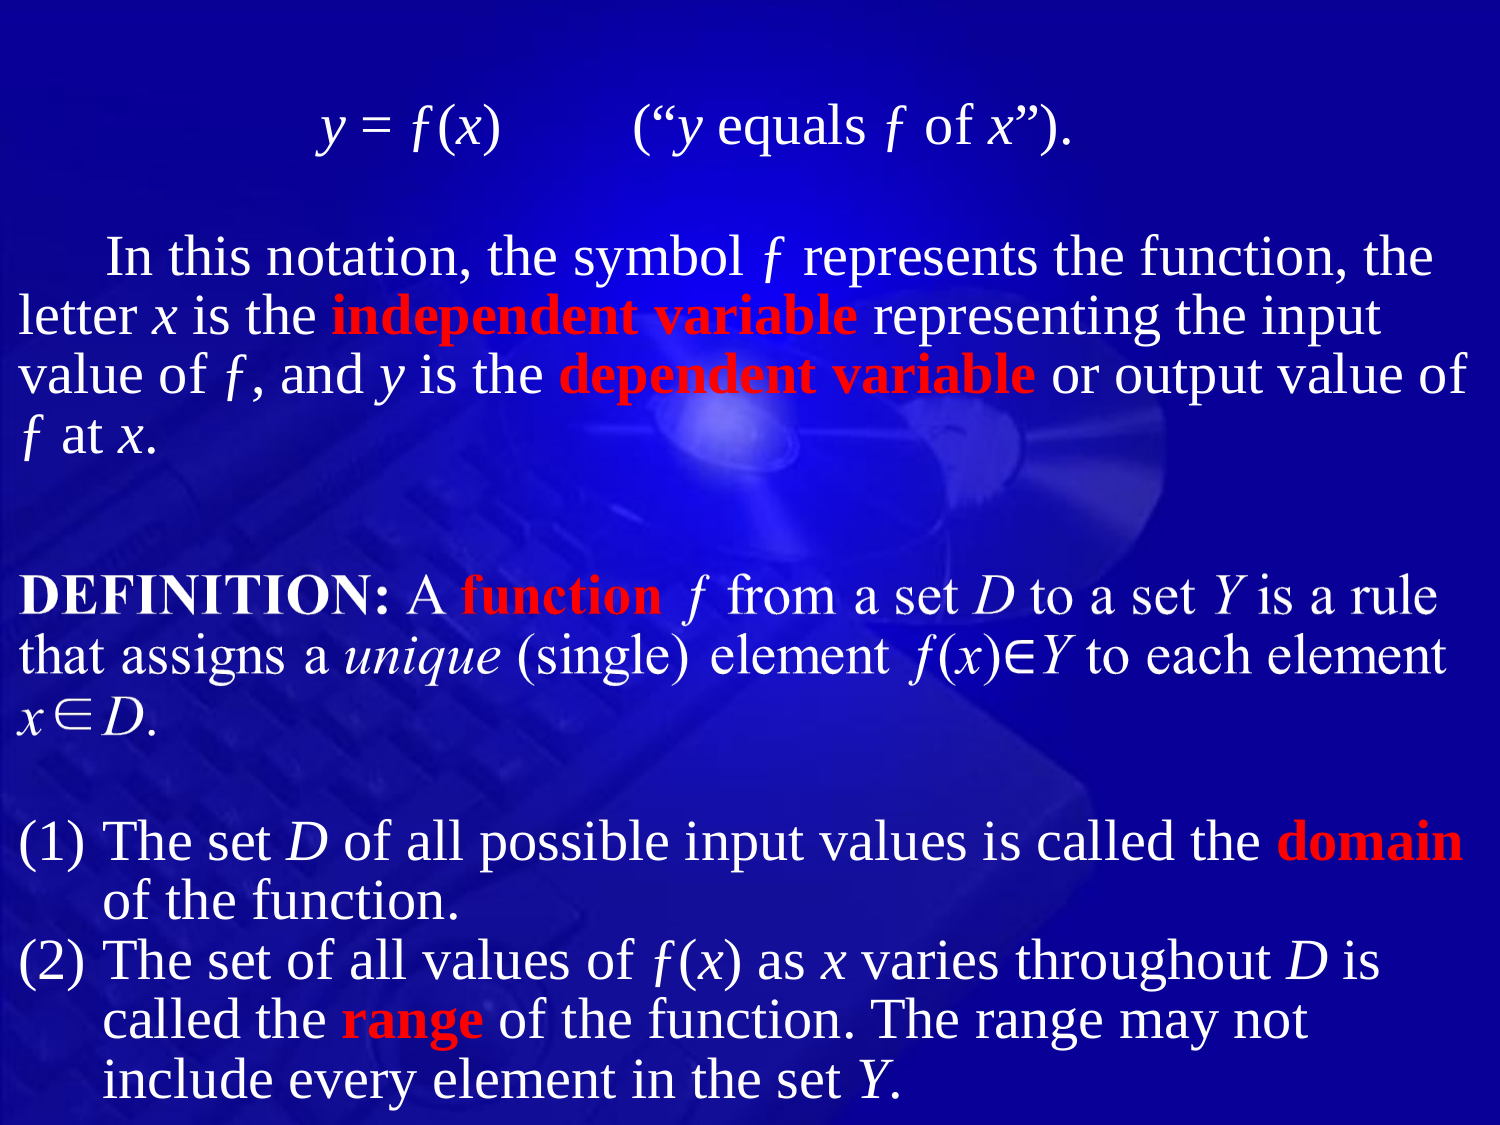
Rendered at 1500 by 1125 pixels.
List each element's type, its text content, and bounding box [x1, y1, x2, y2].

text_box y = ƒ(x) (“y equals ƒ of x”). [305, 90, 1089, 165]
text_box [3, 560, 1500, 757]
picture [0, 0, 1500, 1125]
text_box The set D of all possible input values is called the domain of the function. The set of all values of ƒ(x) as x varies throughout D is called the range of the function. The range may not include every element in the set Y. [3, 805, 1495, 1118]
text_box In this notation, the symbol ƒ represents the function, the letter x is the independent variable representing the input value of ƒ, and y is the dependent variable or output value of ƒ at x. [3, 219, 1495, 473]
